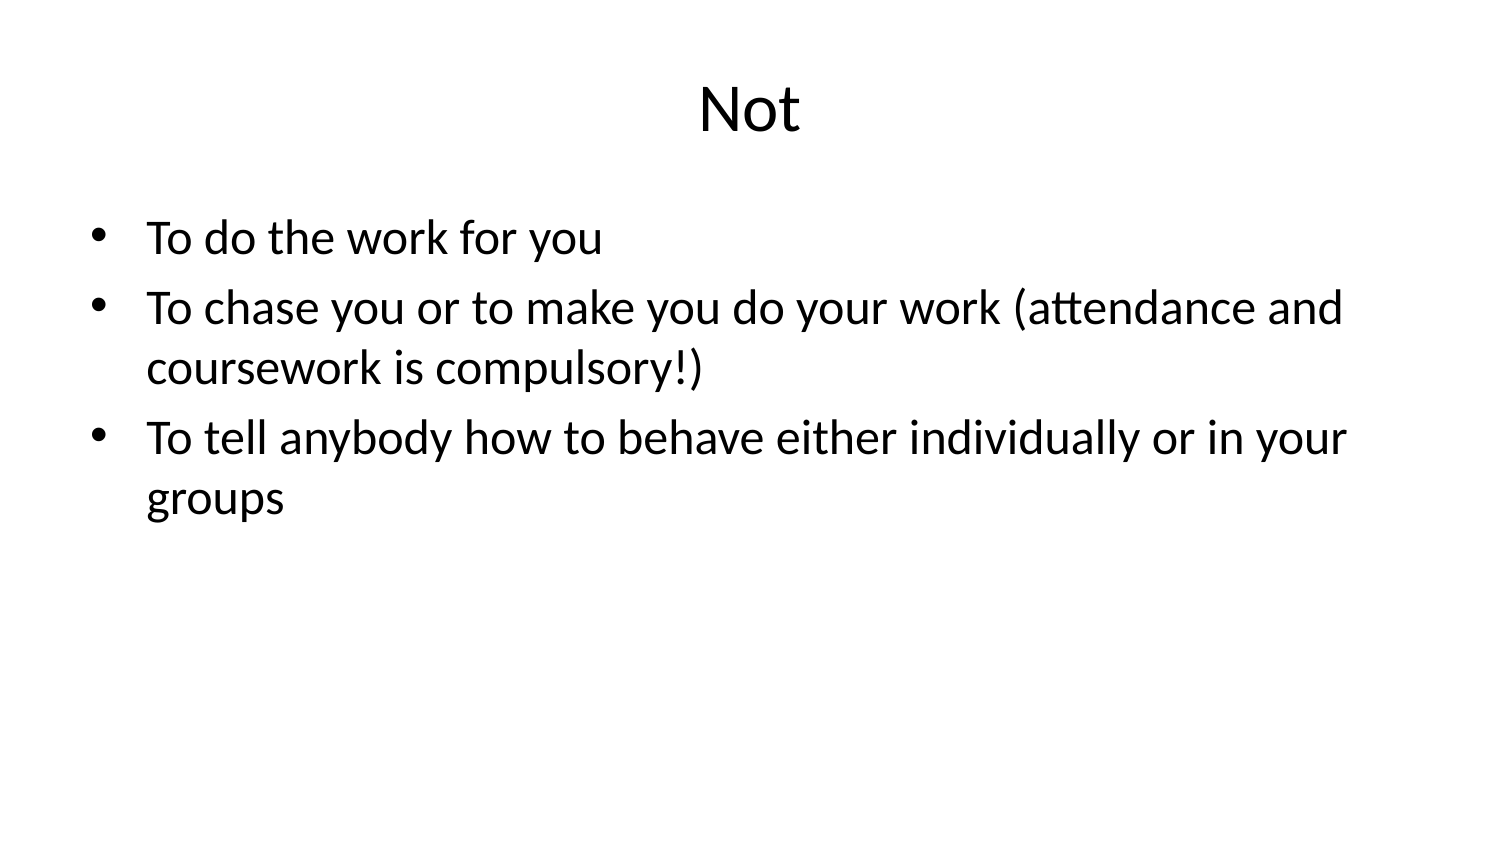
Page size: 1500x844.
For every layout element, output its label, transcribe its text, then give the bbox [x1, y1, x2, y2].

list To do the work for you To chase you or to make you do your work (attendance and coursework is compulsory!) To tell anybody how to behave either individually or in your groups [75, 196, 1425, 754]
title Not [75, 33, 1425, 175]
